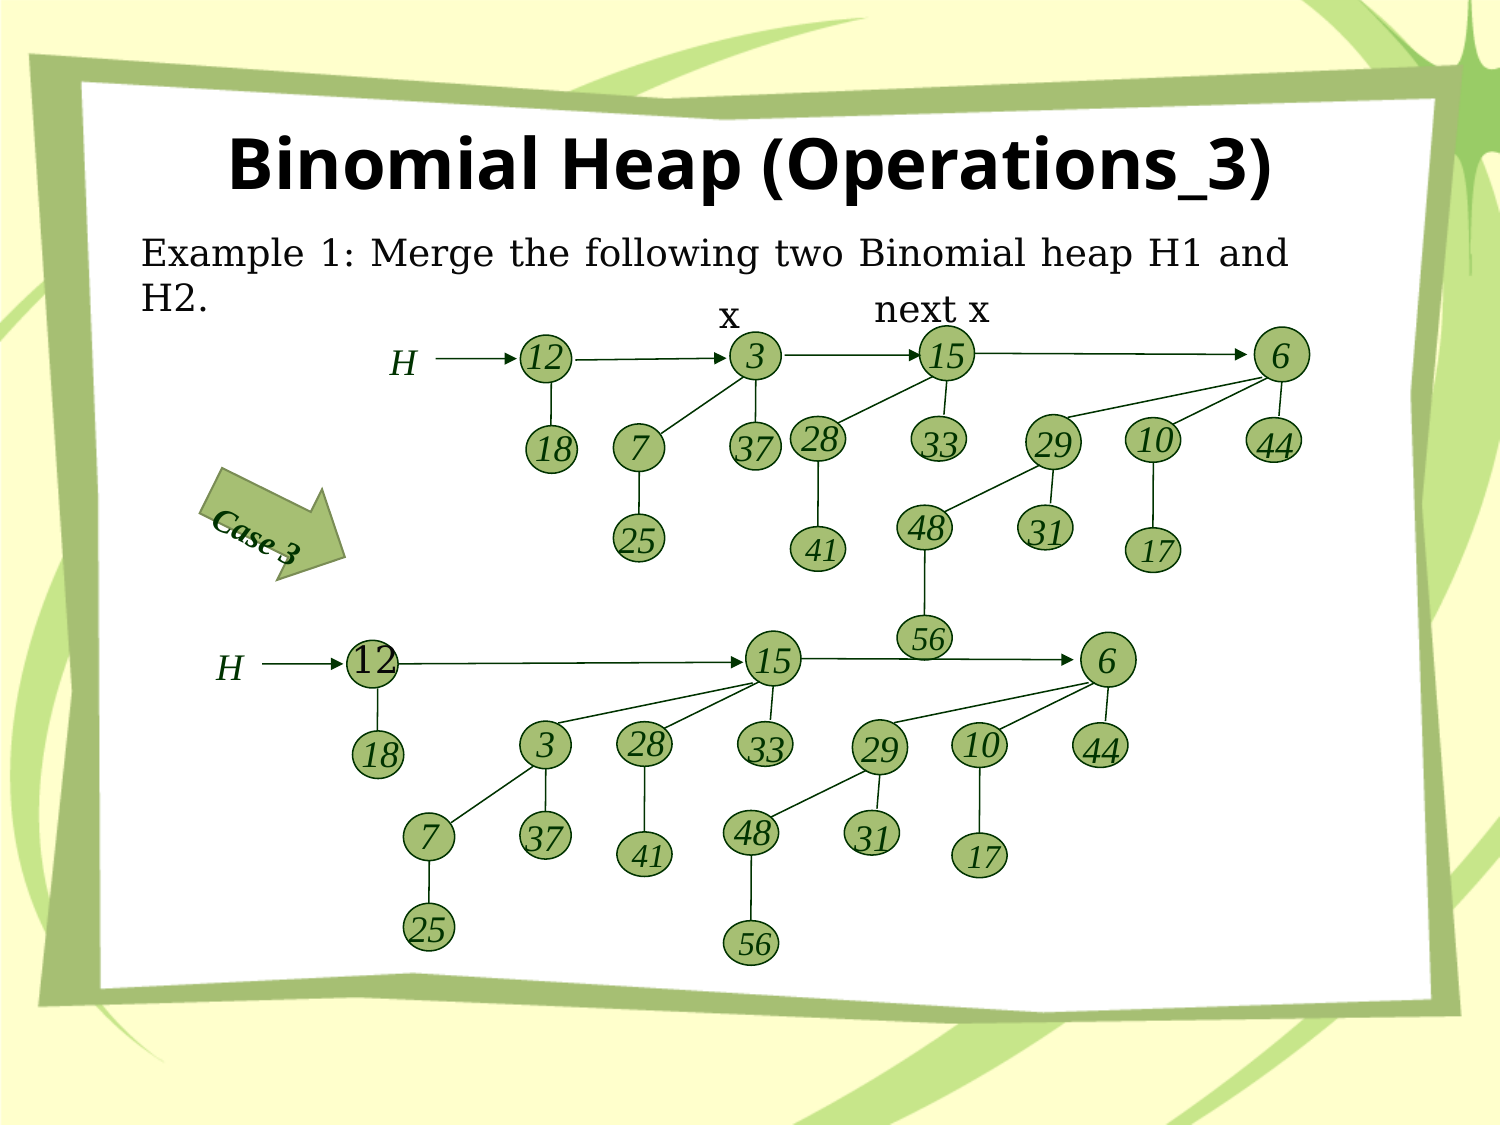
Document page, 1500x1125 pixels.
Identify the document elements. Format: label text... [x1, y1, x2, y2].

picture [0, 0, 1500, 1125]
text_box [201, 629, 1154, 971]
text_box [199, 489, 374, 591]
title Binomial Heap (Operations_3) [75, 101, 1425, 220]
text_box Example 1: Merge the following two Binomial heap H1 and H2. [125, 221, 1306, 315]
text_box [374, 282, 1327, 666]
